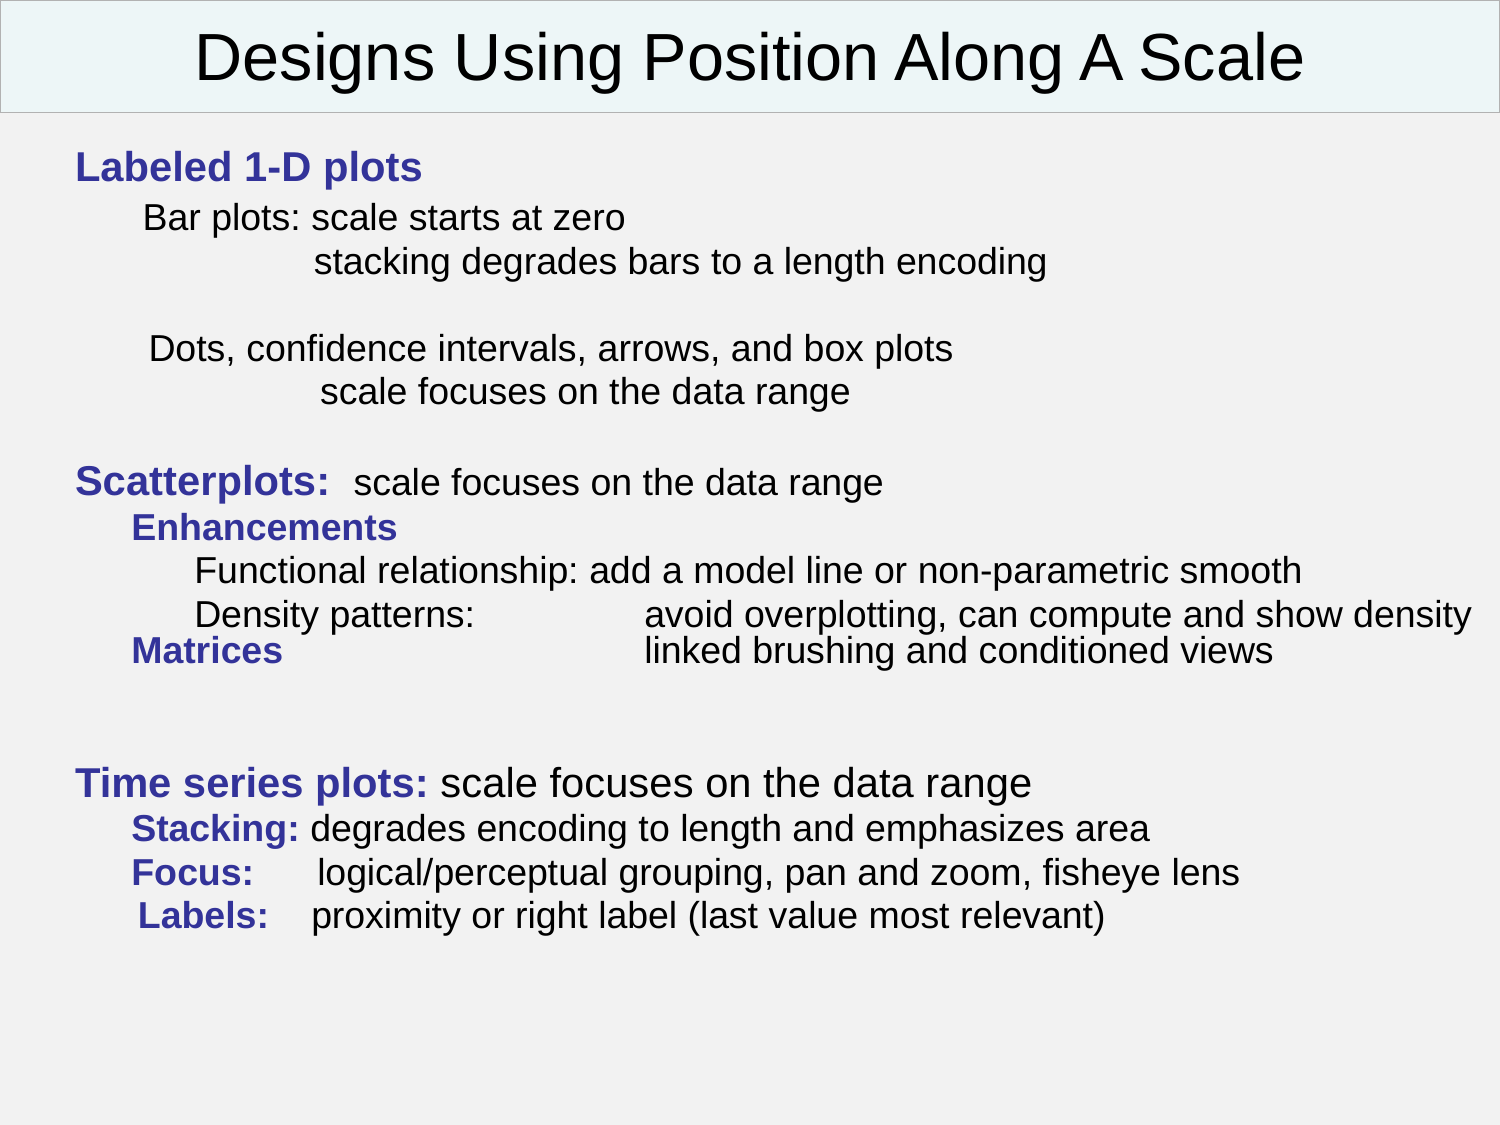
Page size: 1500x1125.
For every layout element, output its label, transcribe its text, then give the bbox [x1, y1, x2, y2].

text_box Designs Using Position Along A Scale [0, 0, 1500, 113]
list Labeled 1-D plots Bar plots: scale starts at zero stacking degrades bars to a length encoding Dots, confidence intervals, arrows, and box plots scale focuses on the data range Scatterplots: scale focuses on the data range Enhancements Functional relationship: add a model line or non-parametric smooth Density patterns: avoid overplotting, can compute and show density Matrices linked brushing and conditioned views Time series plots: scale focuses on the data range Stacking: degrades encoding to length and emphasizes area Focus: logical/perceptual grouping, pan and zoom, fisheye lens Labels: proximity or right label (last value most relevant) [0, 113, 1500, 1125]
